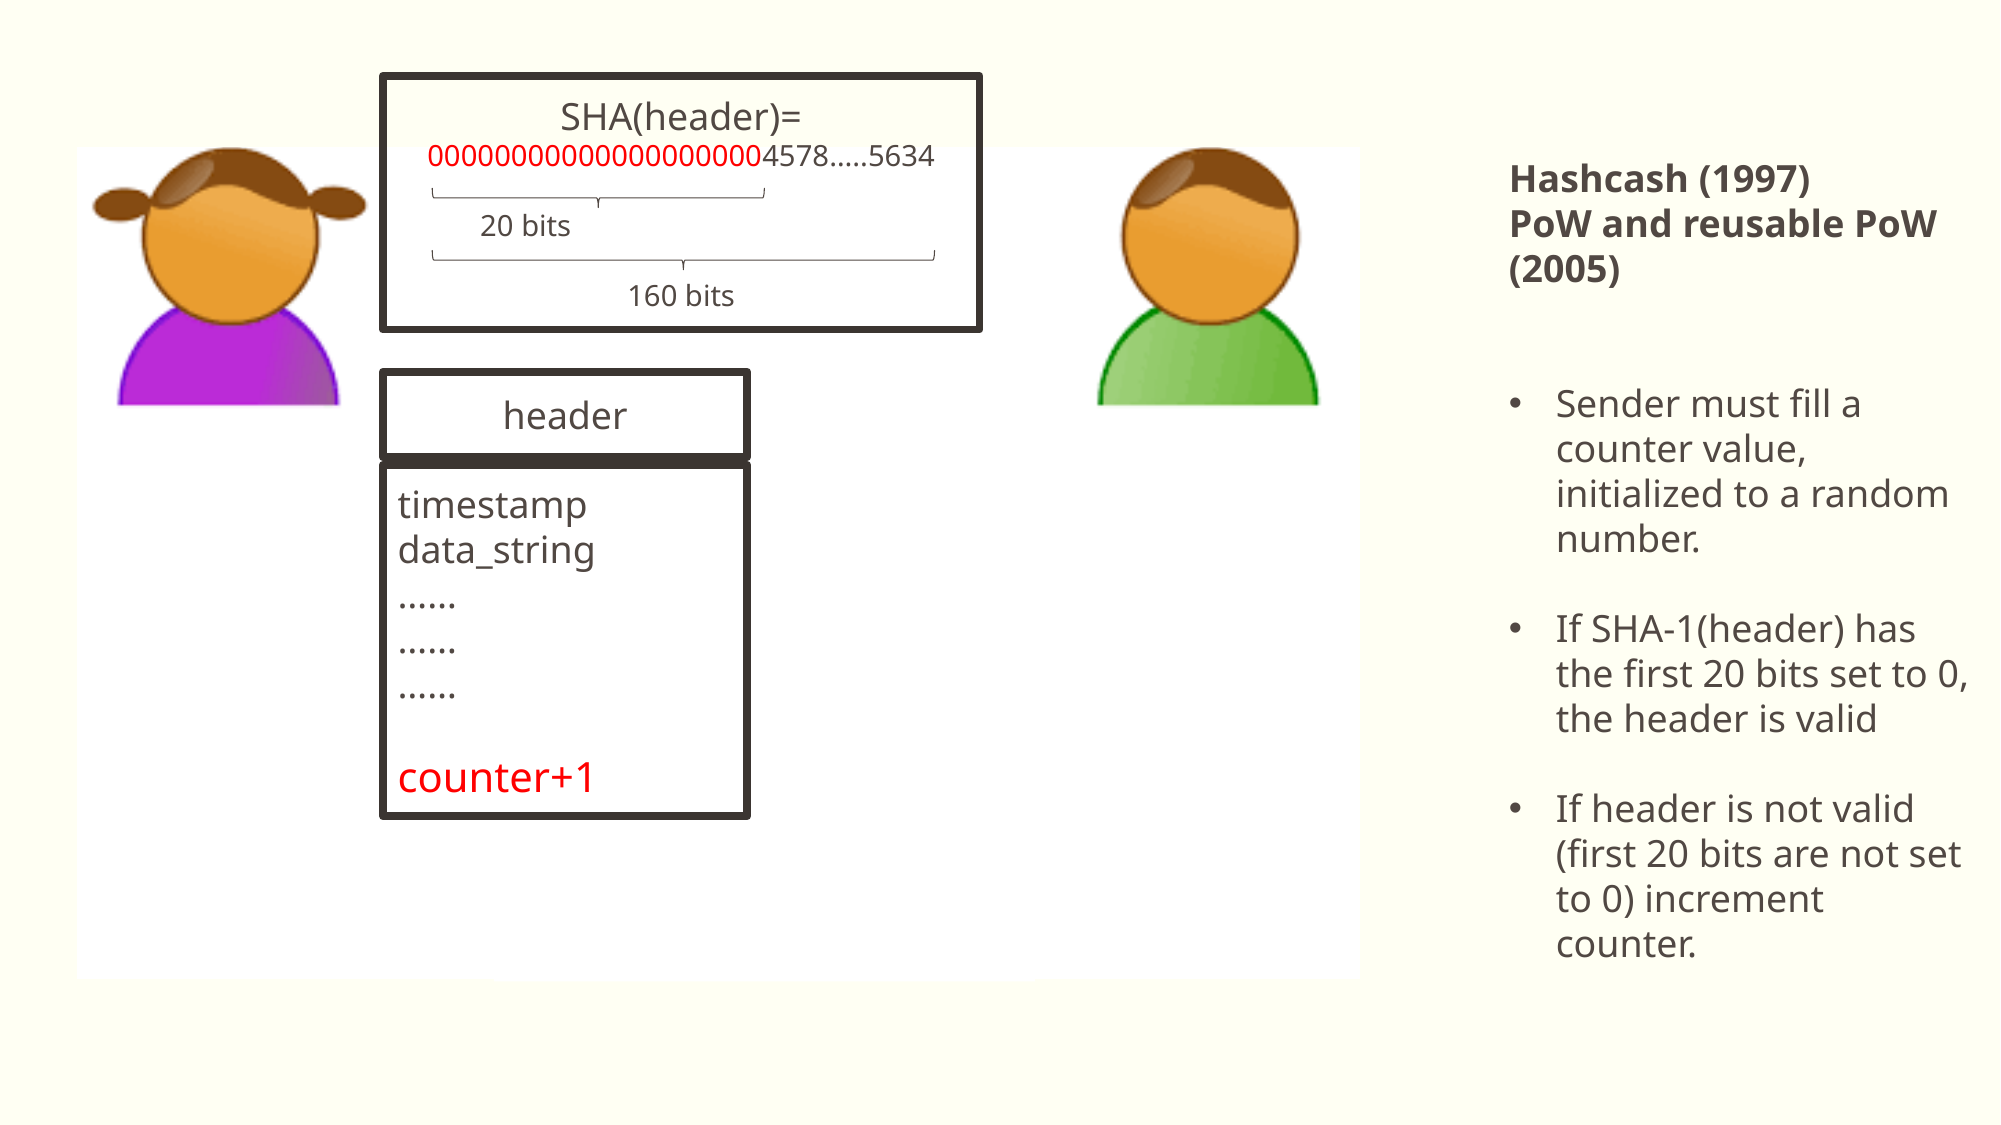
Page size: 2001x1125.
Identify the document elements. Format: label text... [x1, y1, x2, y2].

text_box SHA(header)= 000000000000000000004578…..5634 20 bits 160 bits [379, 72, 983, 145]
text_box Hashcash (1997) PoW and reusable PoW (2005) Sender must fill a counter value, initialized to a random number. If SHA-1(header) has the first 20 bits set to 0, the header is valid If header is not valid (first 20 bits are not set to 0) increment counter. [1494, 147, 1985, 1108]
picture [77, 147, 1360, 979]
